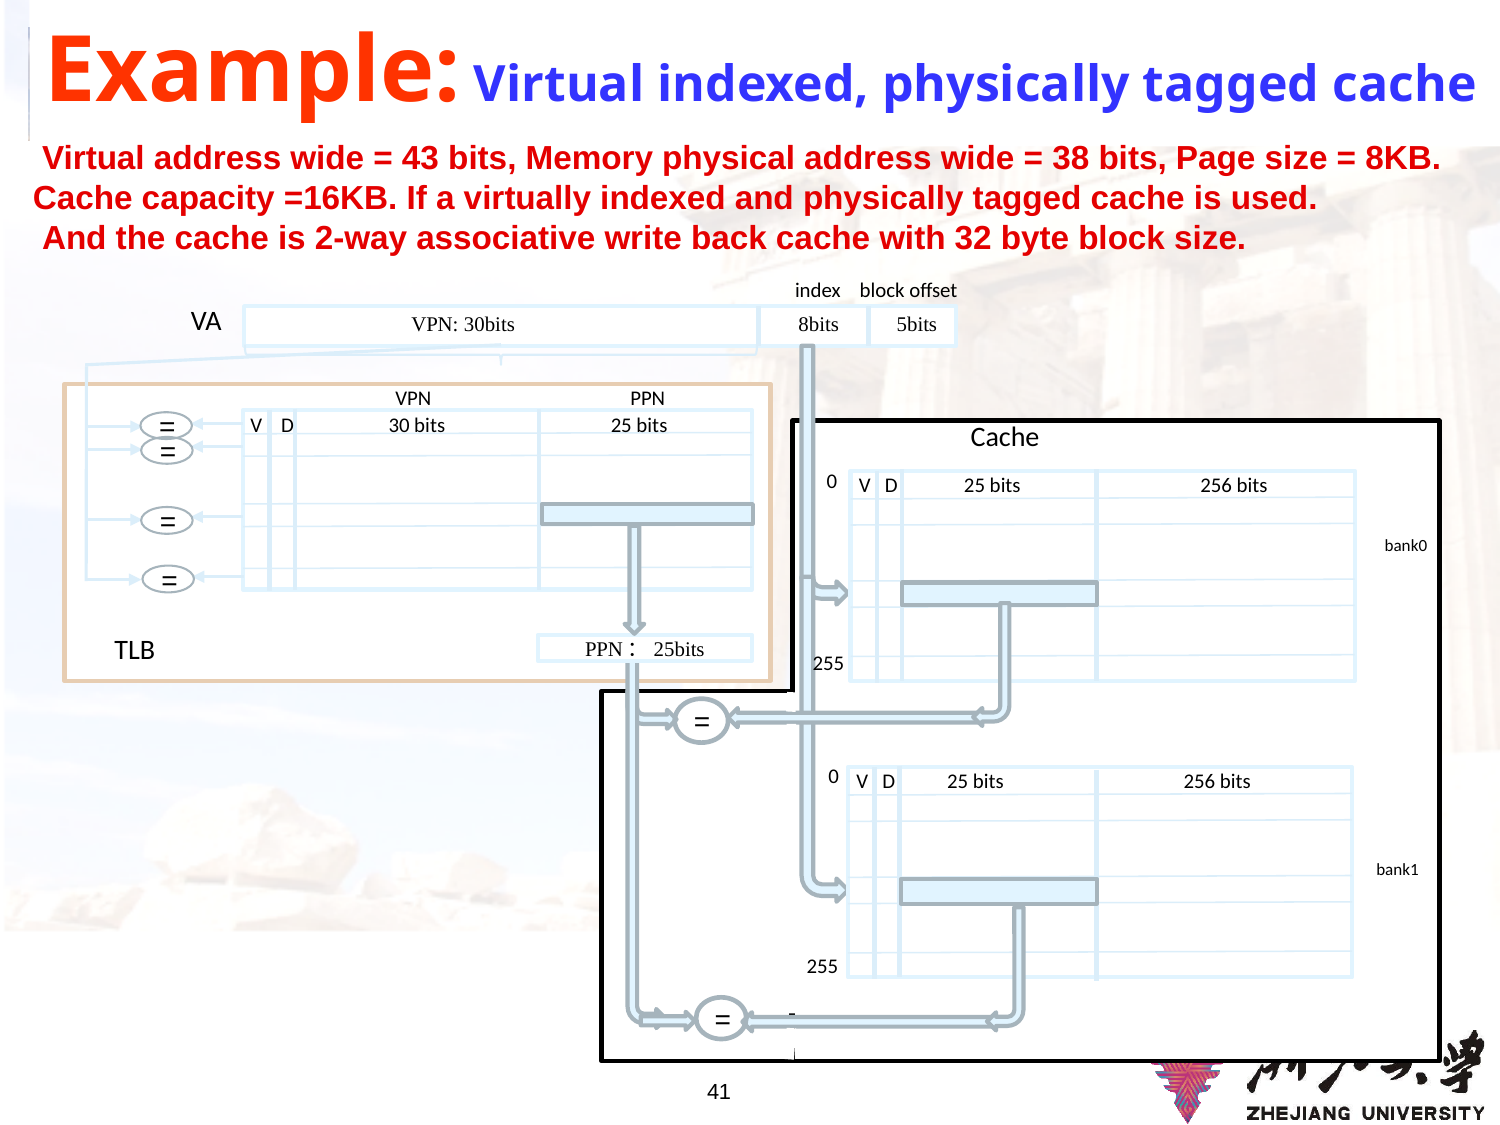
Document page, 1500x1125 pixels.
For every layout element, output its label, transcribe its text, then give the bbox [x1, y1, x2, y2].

text_box Virtual address wide = 43 bits, Memory physical address wide = 38 bits, Page size = 8KB. Cache capacity =16KB. If a virtually indexed and physically tagged cache is used. And the cache is 2-way associative write back cache with 32 byte block size. [18, 128, 1468, 264]
picture [0, 0, 1500, 1125]
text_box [64, 269, 1459, 1062]
title Example: Virtual indexed, physically tagged cache [29, 0, 1500, 147]
